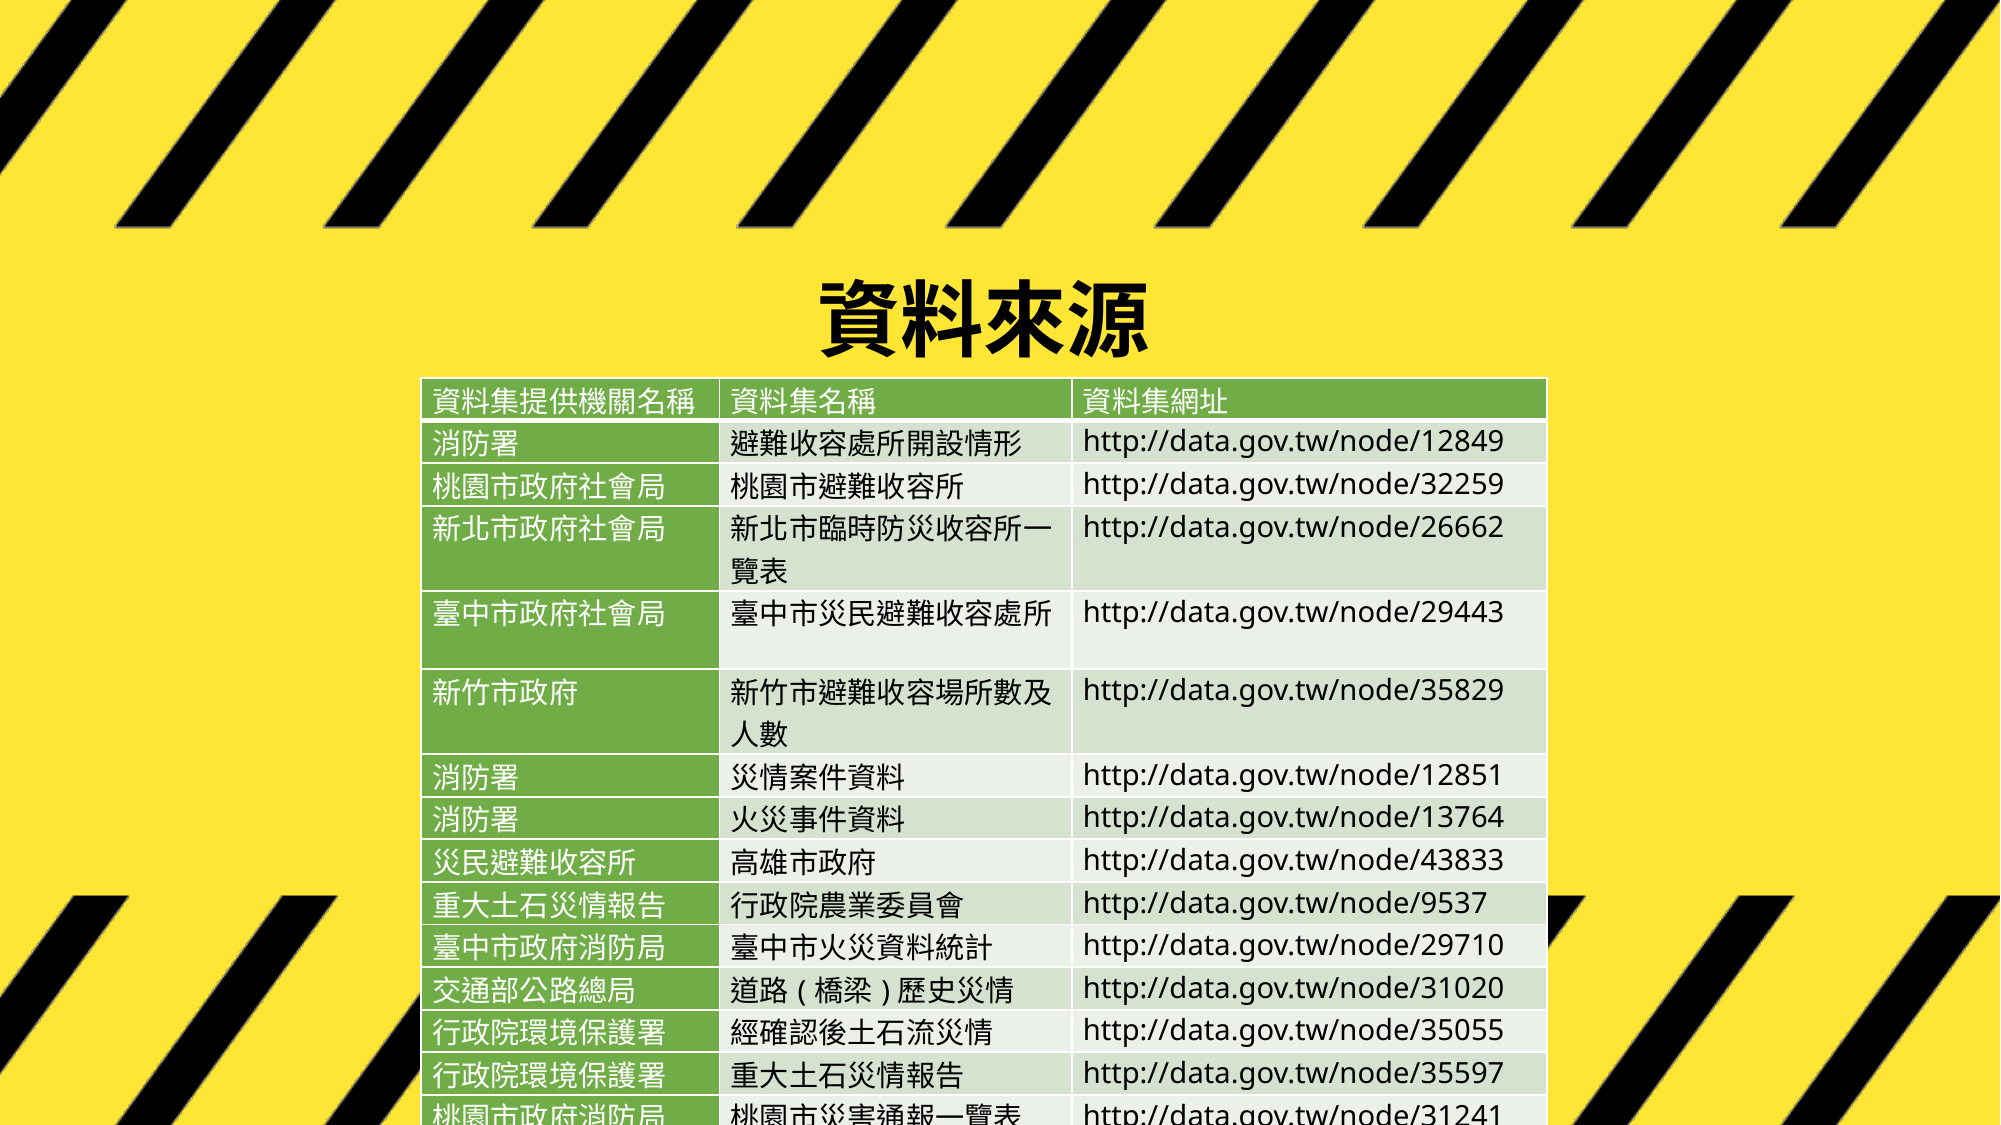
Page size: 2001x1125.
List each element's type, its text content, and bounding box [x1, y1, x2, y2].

table_cell http://data.gov.tw/node/12849 [1073, 423, 1546, 462]
table_cell http://data.gov.tw/node/13764 [1073, 798, 1546, 802]
table_header 資料集提供機關名稱 [422, 379, 719, 418]
picture [0, 0, 2000, 347]
table_cell 消防署 [422, 798, 719, 802]
table_cell 桃園市政府社會局 [422, 464, 719, 505]
table_cell 火災事件資料 [720, 798, 1071, 802]
table_cell http://data.gov.tw/node/12851 [1073, 755, 1546, 796]
table_cell http://data.gov.tw/node/29443 [1073, 592, 1546, 668]
table_cell 避難收容處所開設情形 [720, 423, 1071, 462]
table_cell 消防署 [422, 755, 719, 796]
picture [0, 802, 2000, 1125]
table_cell 臺中市災民避難收容處所 [720, 592, 1071, 668]
table_header 資料集名稱 [720, 379, 1071, 418]
table_cell 災情案件資料 [720, 755, 1071, 796]
table_header 資料集網址 [1073, 379, 1546, 418]
table_cell 新竹市政府 [422, 670, 719, 753]
table_cell 新北市臨時防災收容所一覽表 [720, 507, 1071, 590]
text_box 資料來源 [802, 347, 1166, 374]
table_cell 新北市政府社會局 [422, 507, 719, 590]
table_cell 桃園市避難收容所 [720, 464, 1071, 505]
table_cell http://data.gov.tw/node/35829 [1073, 670, 1546, 753]
table_cell http://data.gov.tw/node/32259 [1073, 464, 1546, 505]
table_cell 臺中市政府社會局 [422, 592, 719, 668]
table_cell 消防署 [422, 423, 719, 462]
table_cell http://data.gov.tw/node/26662 [1073, 507, 1546, 590]
table_cell 新竹市避難收容場所數及人數 [720, 670, 1071, 753]
